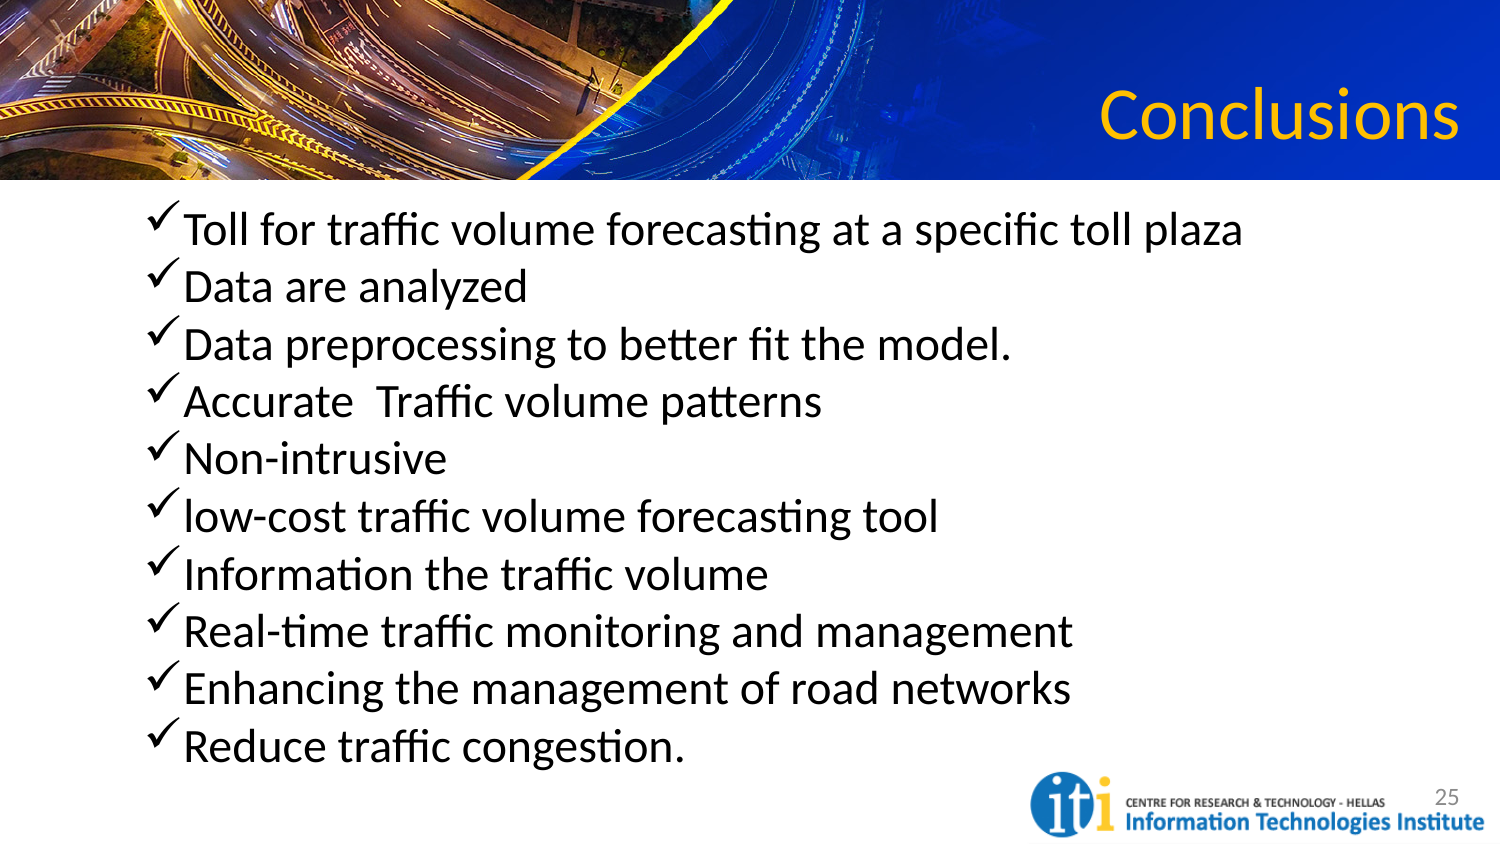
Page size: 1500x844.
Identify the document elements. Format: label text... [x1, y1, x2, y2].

title Conclusions [750, 46, 1477, 173]
text_box Toll for traffic volume forecasting at a specific toll plaza Data are analyzed Data preprocessing to better fit the model. Accurate Traffic volume patterns Non-intrusive low-cost traffic volume forecasting tool Information the traffic volume Real-time traffic monitoring and management Enhancing the management of road networks Reduce traffic congestion. [128, 189, 1407, 837]
picture [0, 0, 1500, 844]
